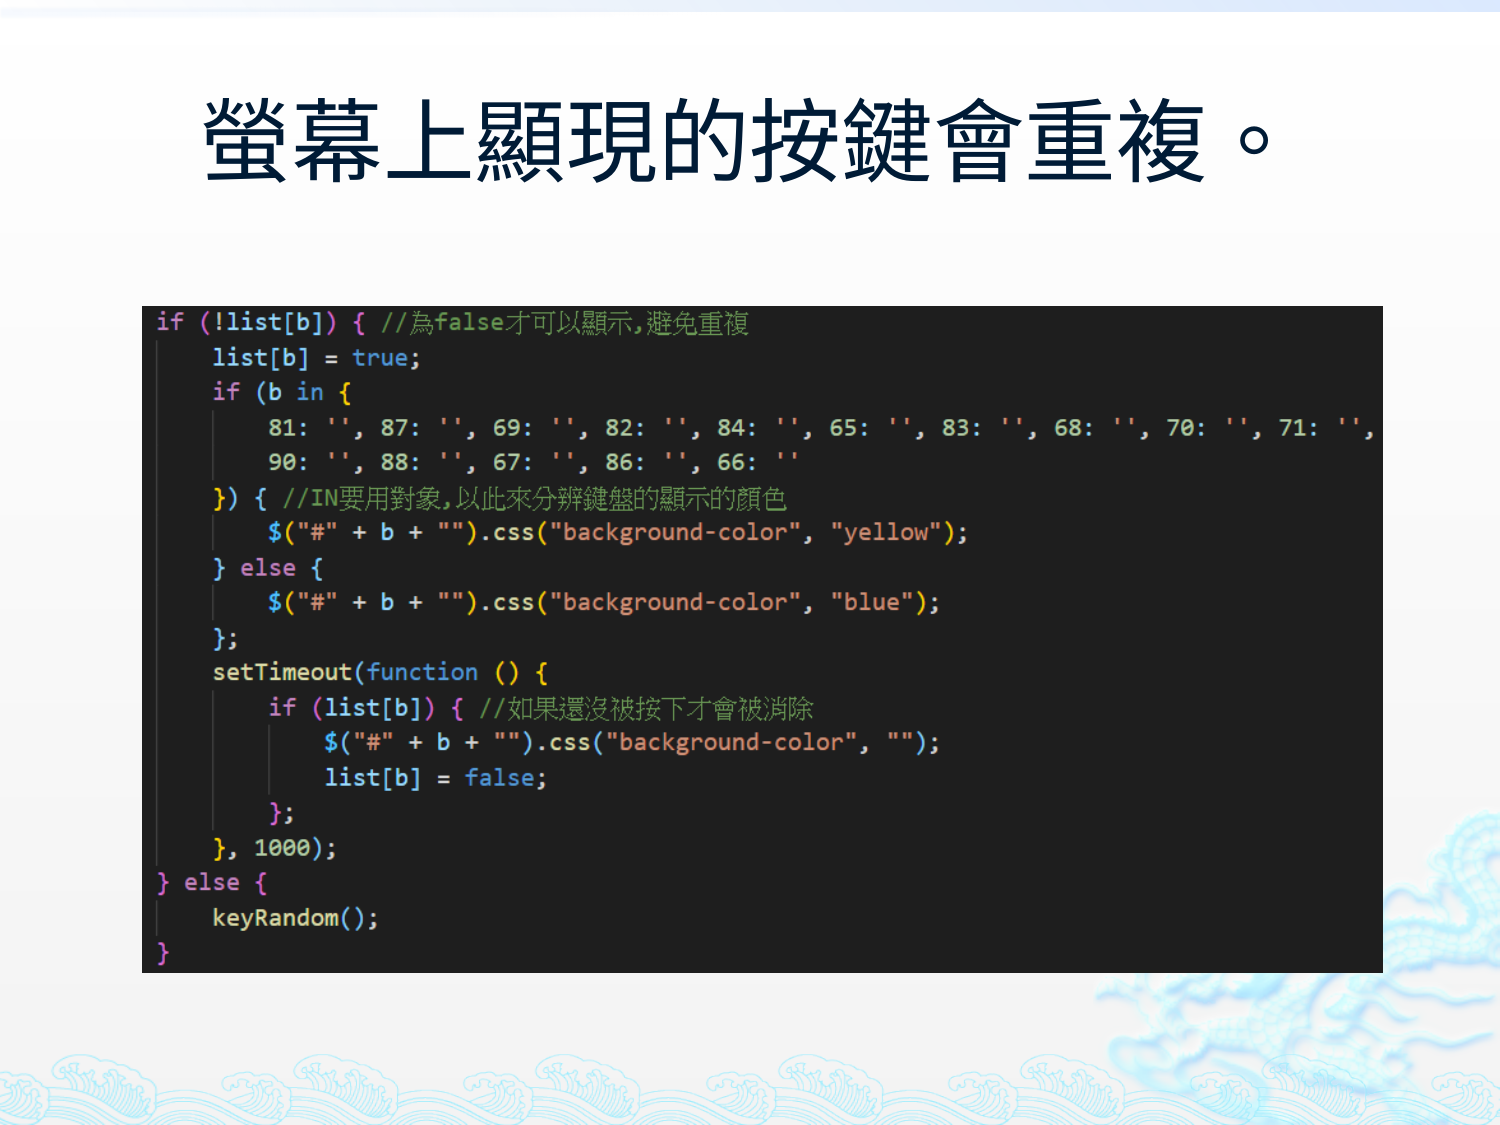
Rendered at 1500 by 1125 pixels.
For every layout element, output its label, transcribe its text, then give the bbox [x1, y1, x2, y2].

title 螢幕上顯現的按鍵會重複。 [75, 45, 1425, 233]
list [141, 305, 1384, 974]
